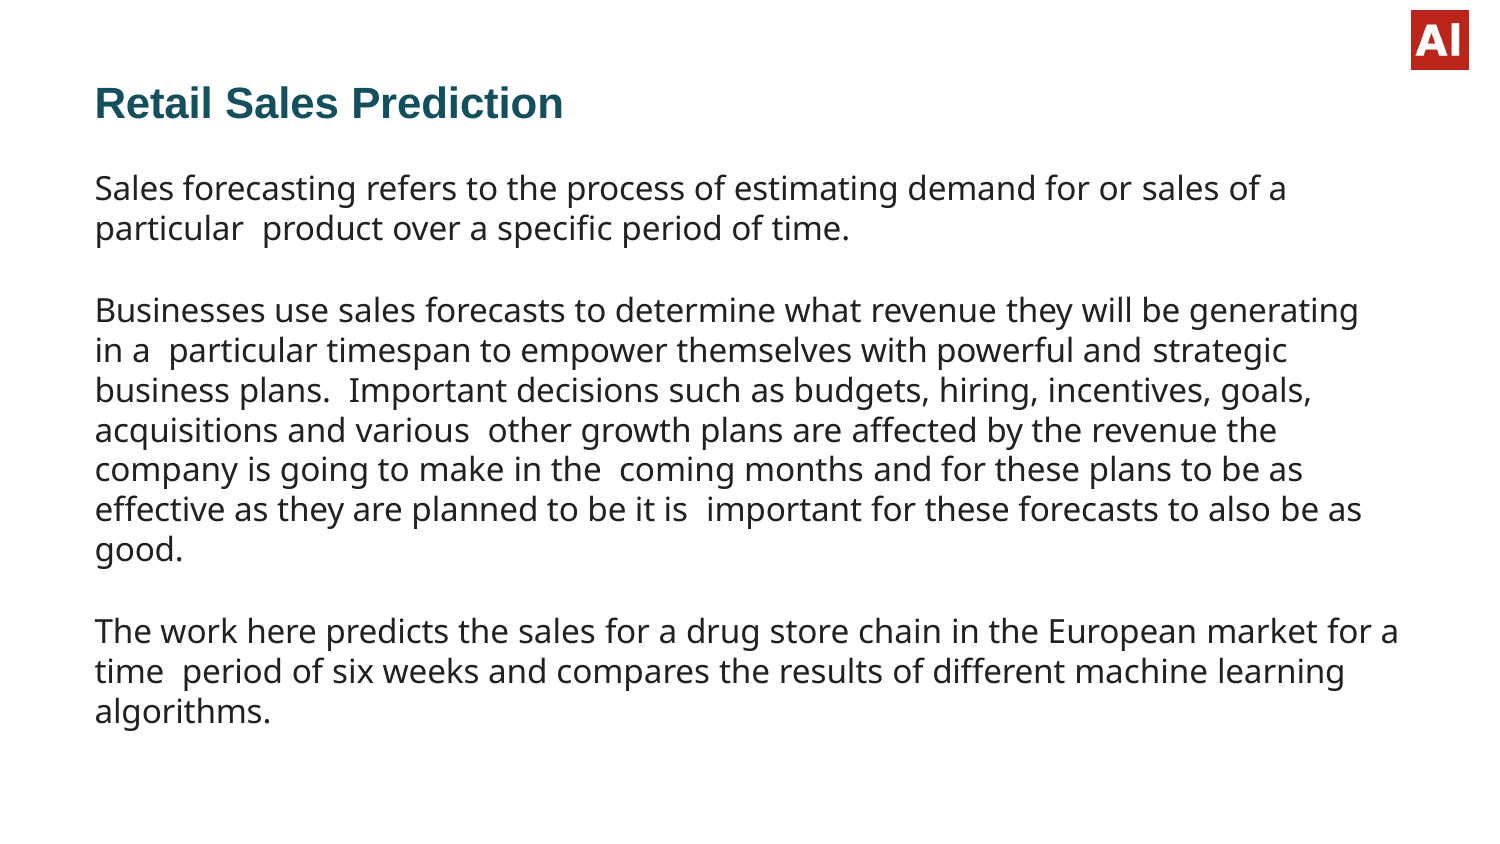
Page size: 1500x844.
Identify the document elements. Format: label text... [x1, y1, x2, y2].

title Retail Sales Prediction [92, 72, 568, 165]
picture [1411, 10, 1469, 70]
text_box Sales forecasting refers to the process of estimating demand for or sales of a particular product over a specific period of time. Businesses use sales forecasts to determine what revenue they will be generating in a particular timespan to empower themselves with powerful and strategic business plans. Important decisions such as budgets, hiring, incentives, goals, acquisitions and various other growth plans are affected by the revenue the company is going to make in the coming months and for these plans to be as effective as they are planned to be it is important for these forecasts to also be as good. The work here predicts the sales for a drug store chain in the European market for a time period of six weeks and compares the results of different machine learning algorithms. [92, 165, 1405, 730]
